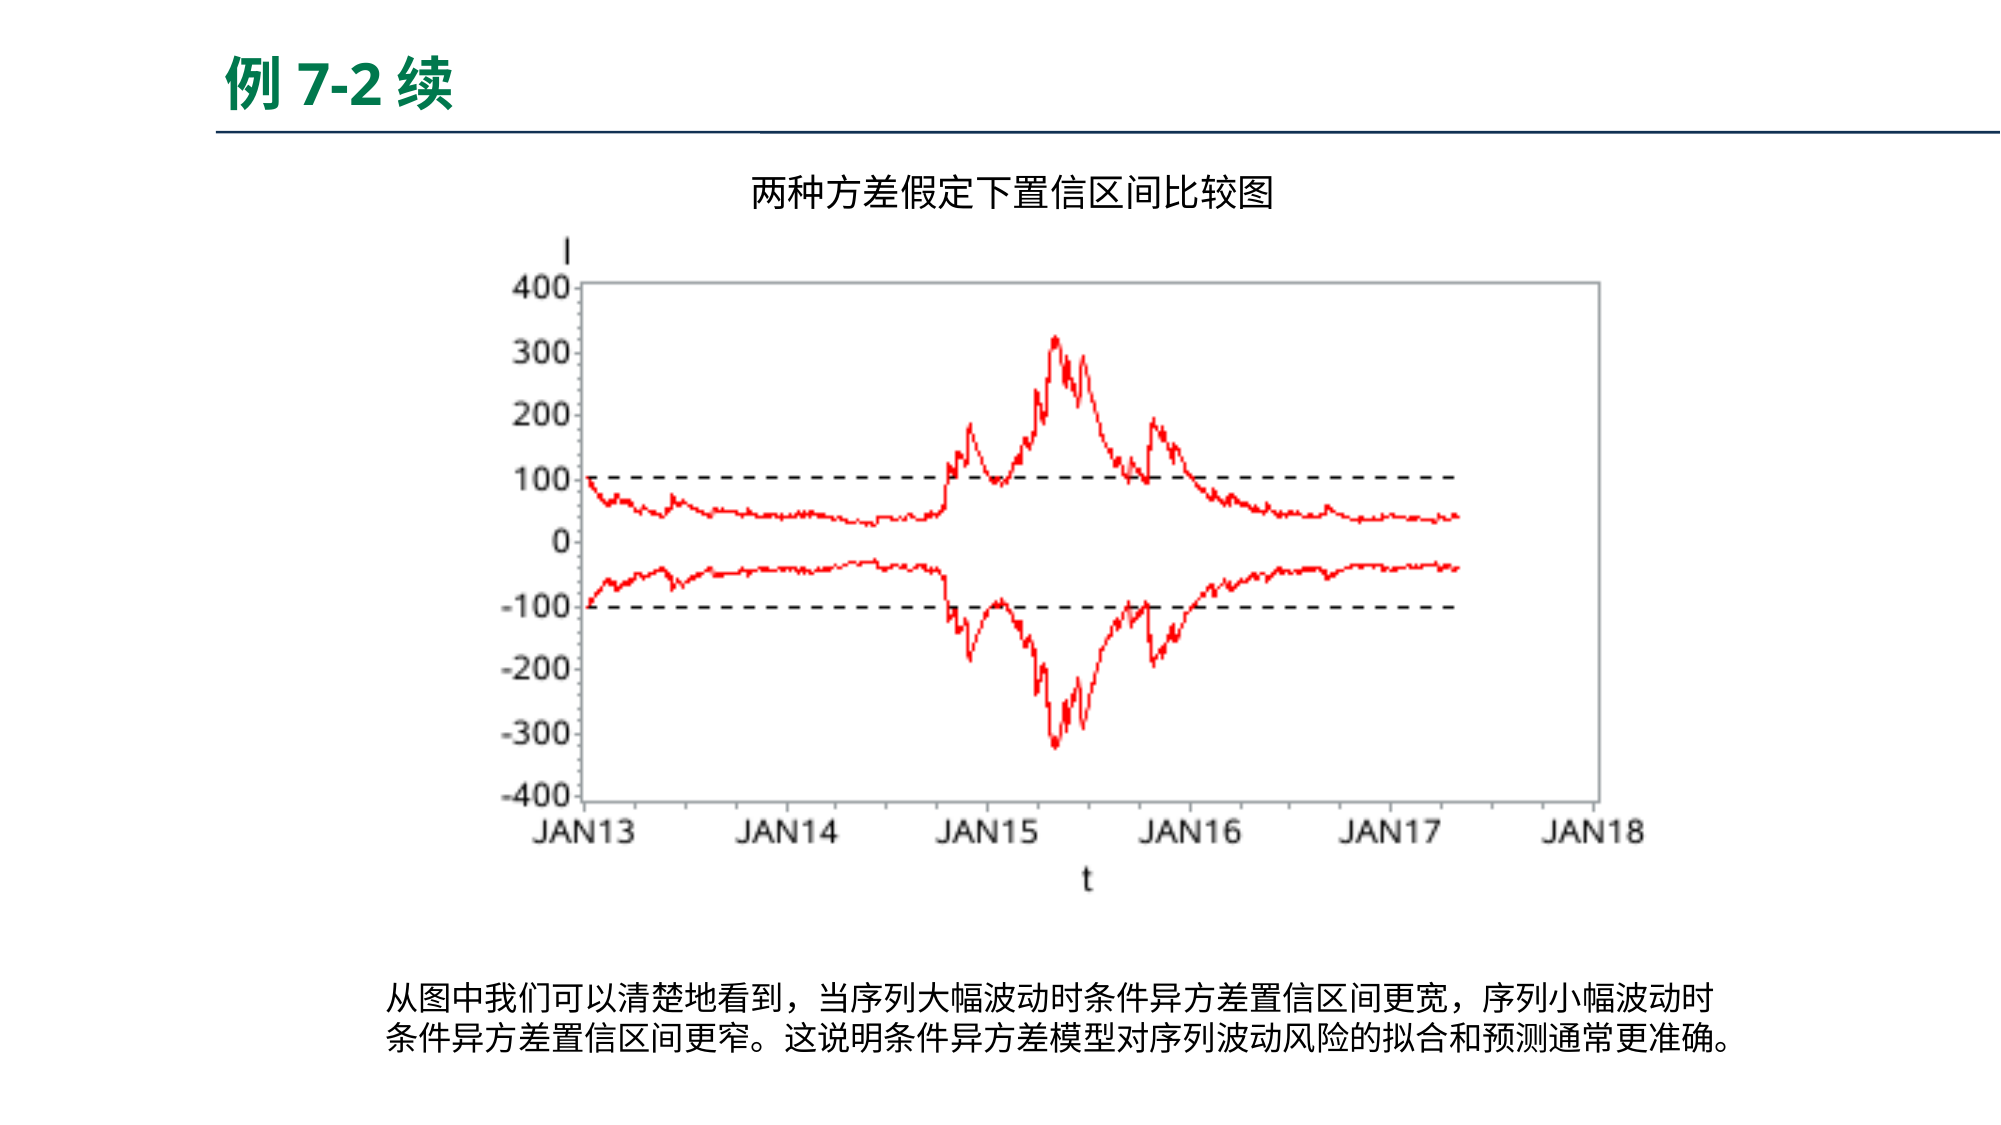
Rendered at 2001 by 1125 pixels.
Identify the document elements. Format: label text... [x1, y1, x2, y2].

title 例7-2续 [209, 19, 1891, 146]
text_box 从图中我们可以清楚地看到，当序列大幅波动时条件异方差置信区间更宽，序列小幅波动时条件异方差置信区间更窄。这说明条件异方差模型对序列波动风险的拟合和预测通常更准确。 [370, 969, 1745, 1065]
list [209, 161, 1904, 1055]
picture [488, 161, 1658, 906]
